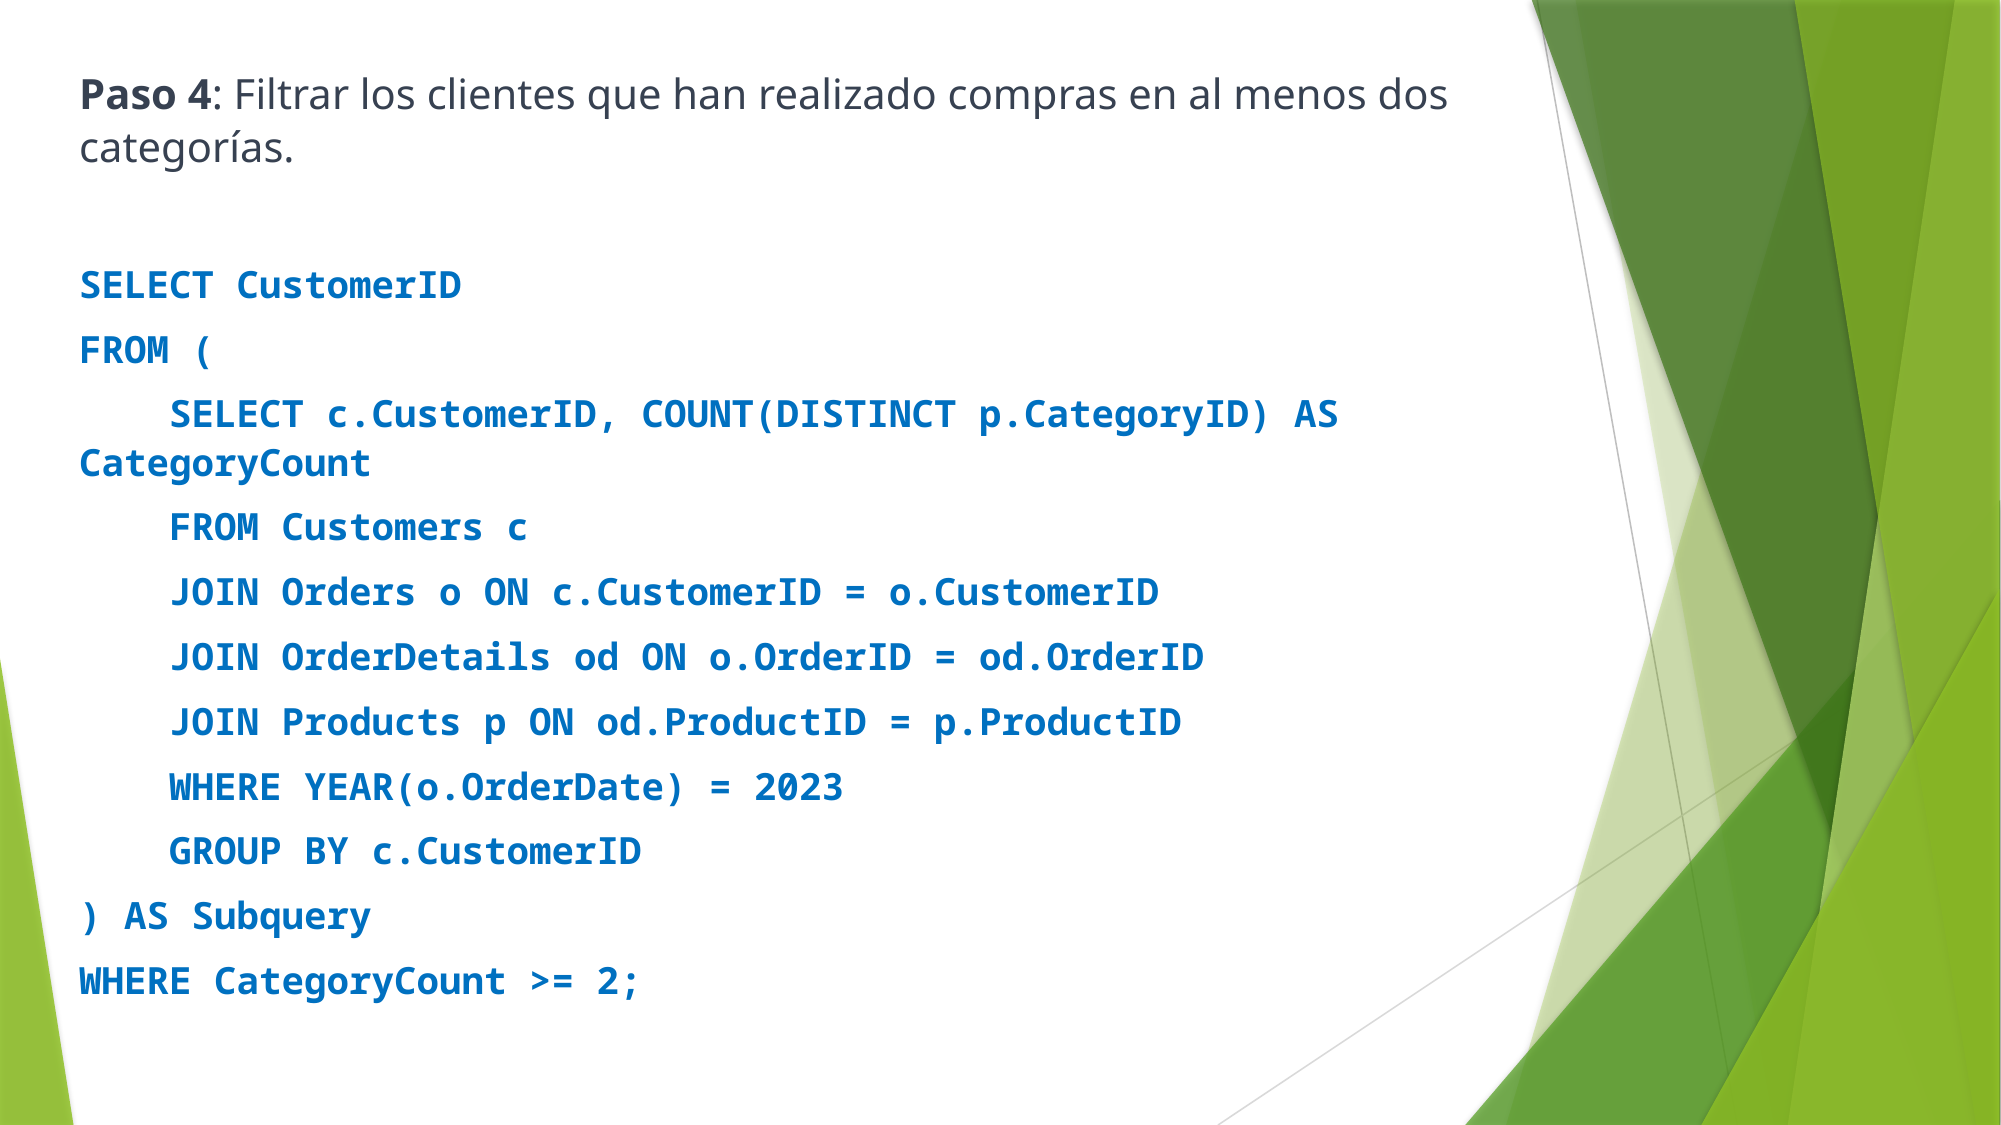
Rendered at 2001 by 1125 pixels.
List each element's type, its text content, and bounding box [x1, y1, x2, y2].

text_box Paso 4: Filtrar los clientes que han realizado compras en al menos dos categorías. SELECT CustomerID FROM ( SELECT c.CustomerID, COUNT(DISTINCT p.CategoryID) AS CategoryCount FROM Customers c JOIN Orders o ON c.CustomerID = o.CustomerID JOIN OrderDetails od ON o.OrderID = od.OrderID JOIN Products p ON od.ProductID = p.ProductID WHERE YEAR(o.OrderDate) = 2023 GROUP BY c.CustomerID ) AS Subquery WHERE CategoryCount >= 2; [64, 56, 1665, 1010]
